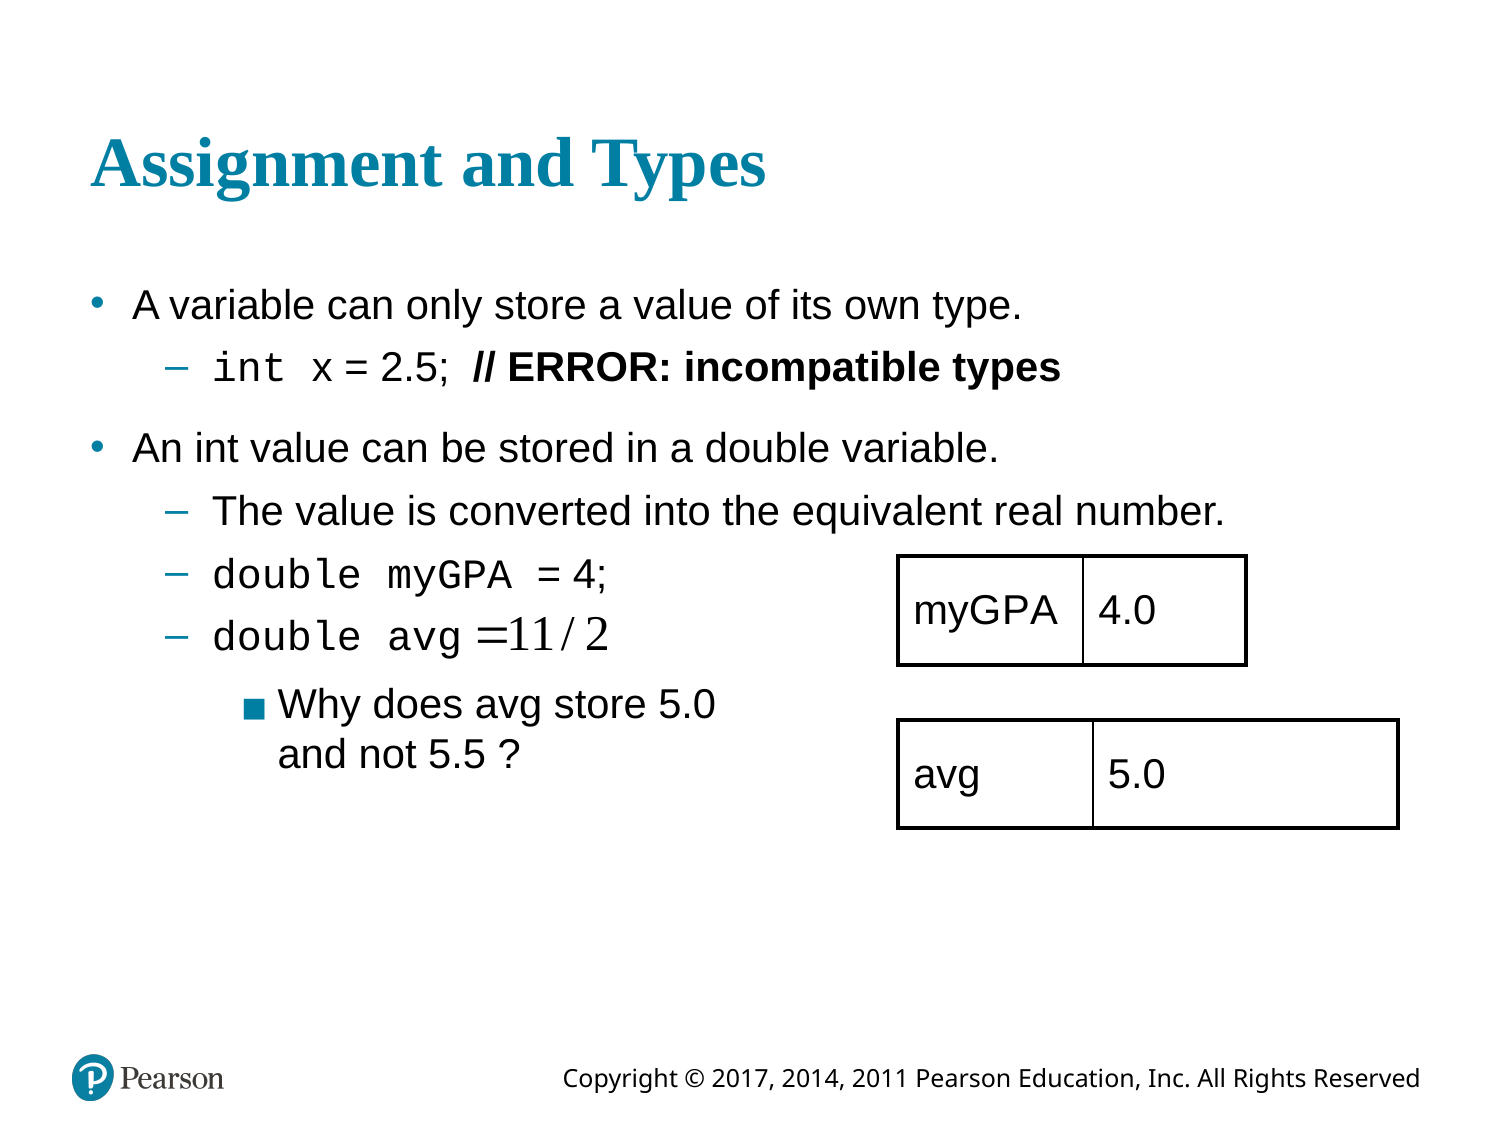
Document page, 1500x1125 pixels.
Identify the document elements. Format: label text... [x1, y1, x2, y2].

list Why does avg store 5.0 and not 5.5 ? [75, 661, 750, 824]
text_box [469, 610, 614, 657]
list A variable can only store a value of its own type. int x = 2.5; // ERROR: incompatible types An int value can be stored in a double variable. The value is converted into the equivalent real number. double myGPA = 4; double avg [75, 262, 1425, 535]
table_header myG P A [900, 558, 1082, 663]
table_header avg [900, 722, 1092, 826]
picture [80, 1063, 106, 1088]
picture [72, 1054, 88, 1070]
table_header 4.0 [1084, 558, 1244, 663]
picture [98, 1054, 224, 1101]
title Assignment and Types [75, 35, 1425, 216]
picture [72, 1087, 83, 1101]
table_header 5.0 [1094, 722, 1396, 826]
